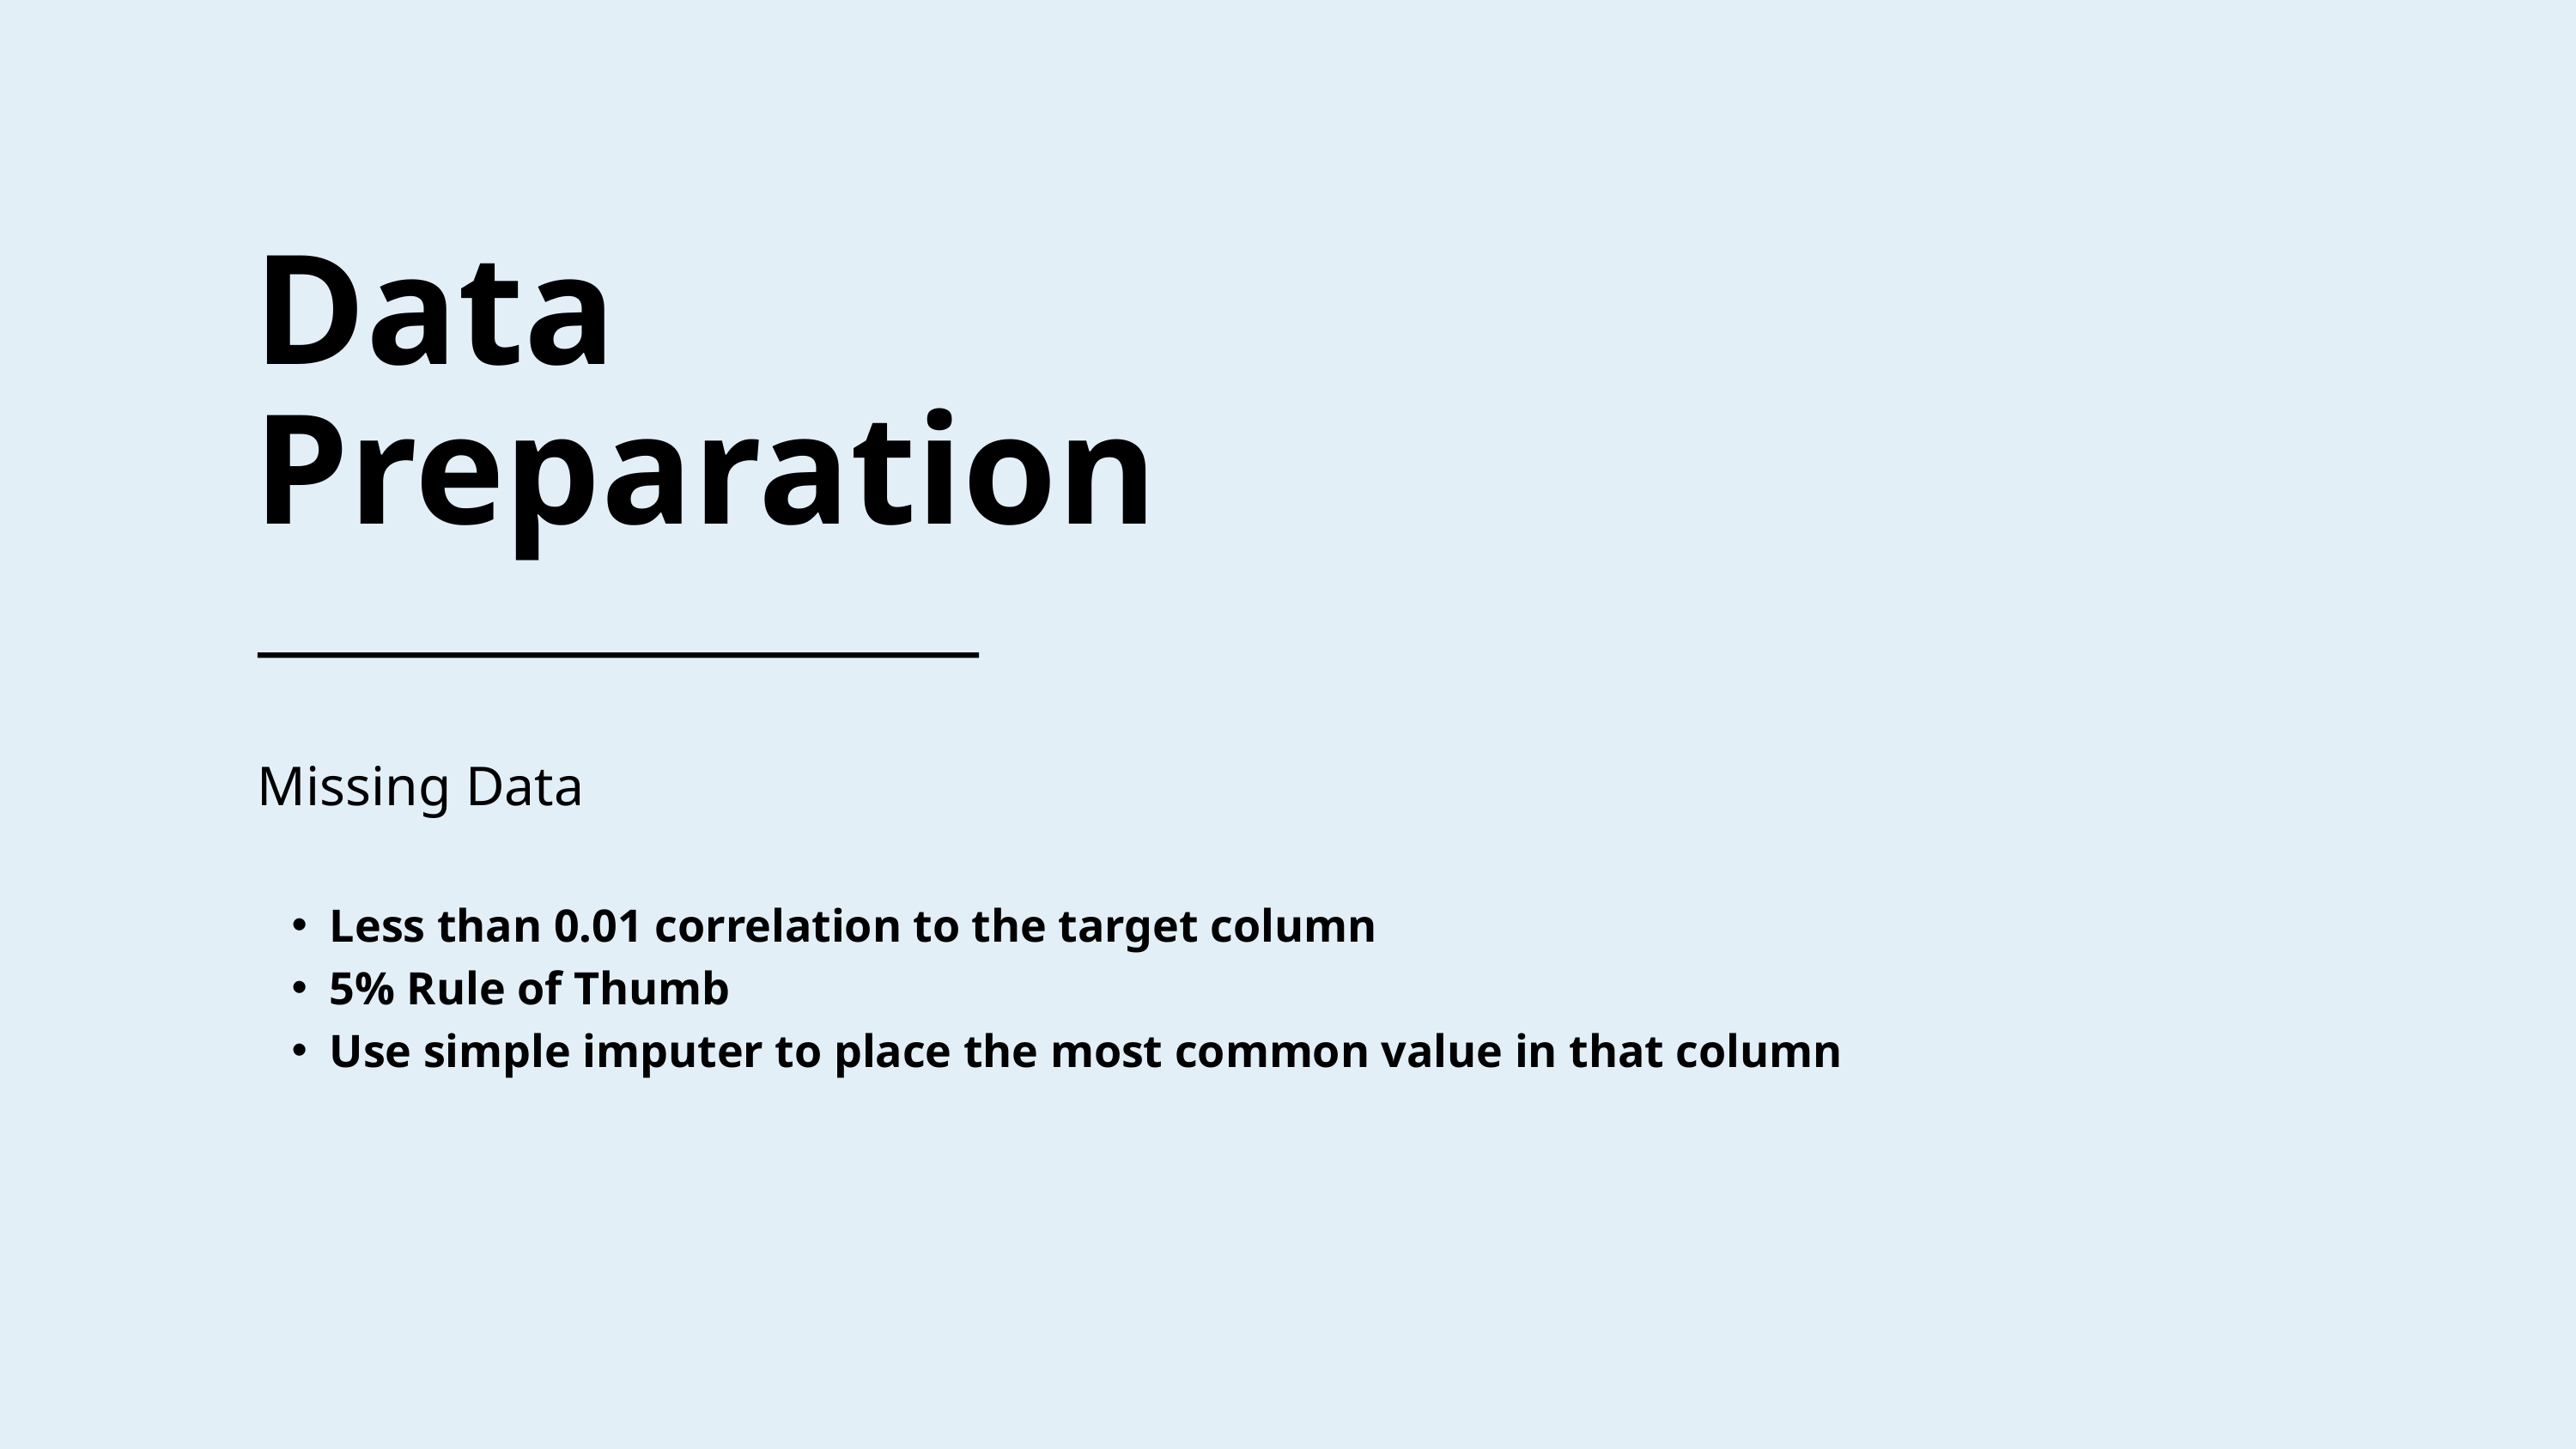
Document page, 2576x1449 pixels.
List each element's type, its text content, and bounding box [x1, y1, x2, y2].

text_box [253, 748, 1911, 1070]
text_box Data Preparation [253, 235, 1348, 555]
